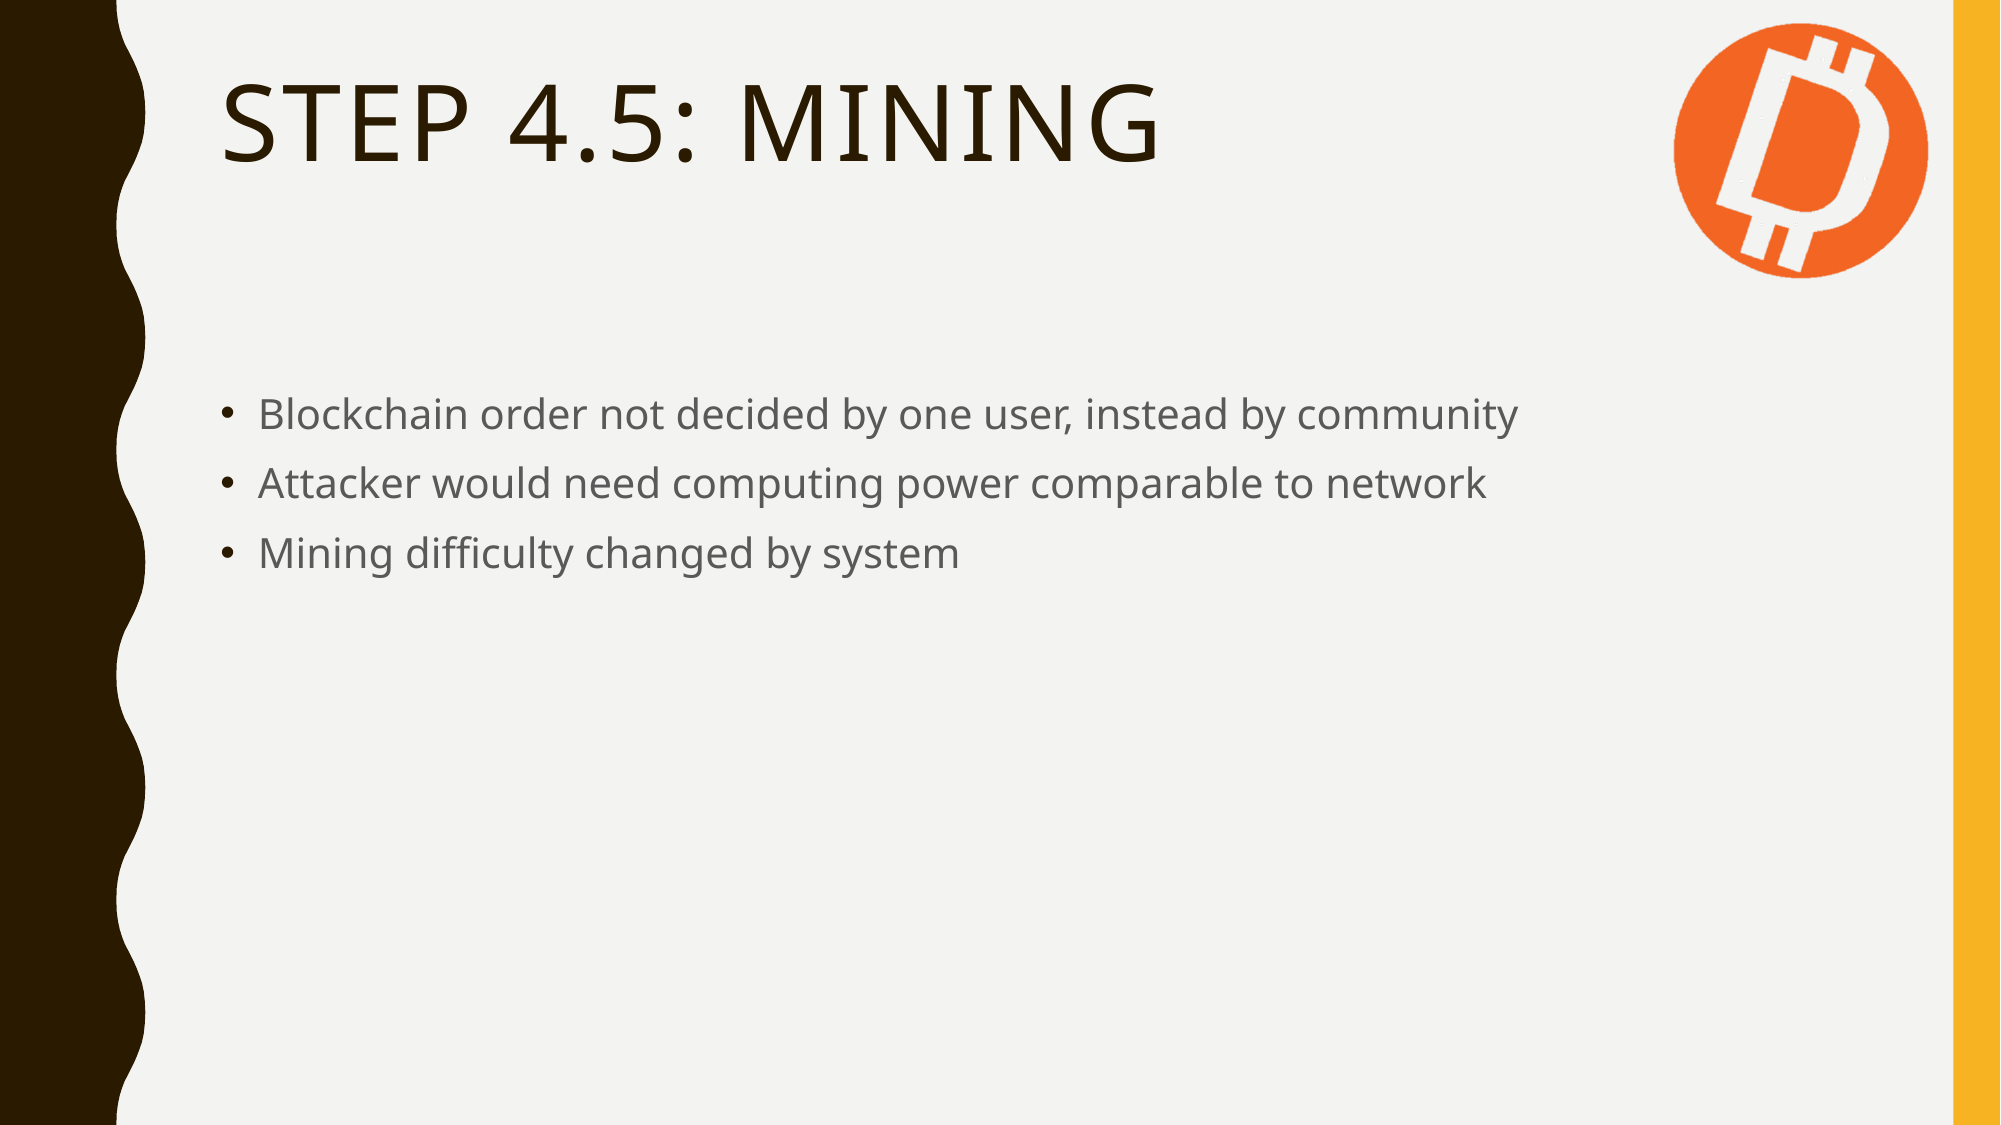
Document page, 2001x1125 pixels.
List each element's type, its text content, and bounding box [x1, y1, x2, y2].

picture [1669, 19, 1932, 282]
title Step 4.5: Mining [205, 62, 1875, 308]
list Blockchain order not decided by one user, instead by community Attacker would need computing power comparable to network Mining difficulty changed by system [205, 375, 1875, 965]
